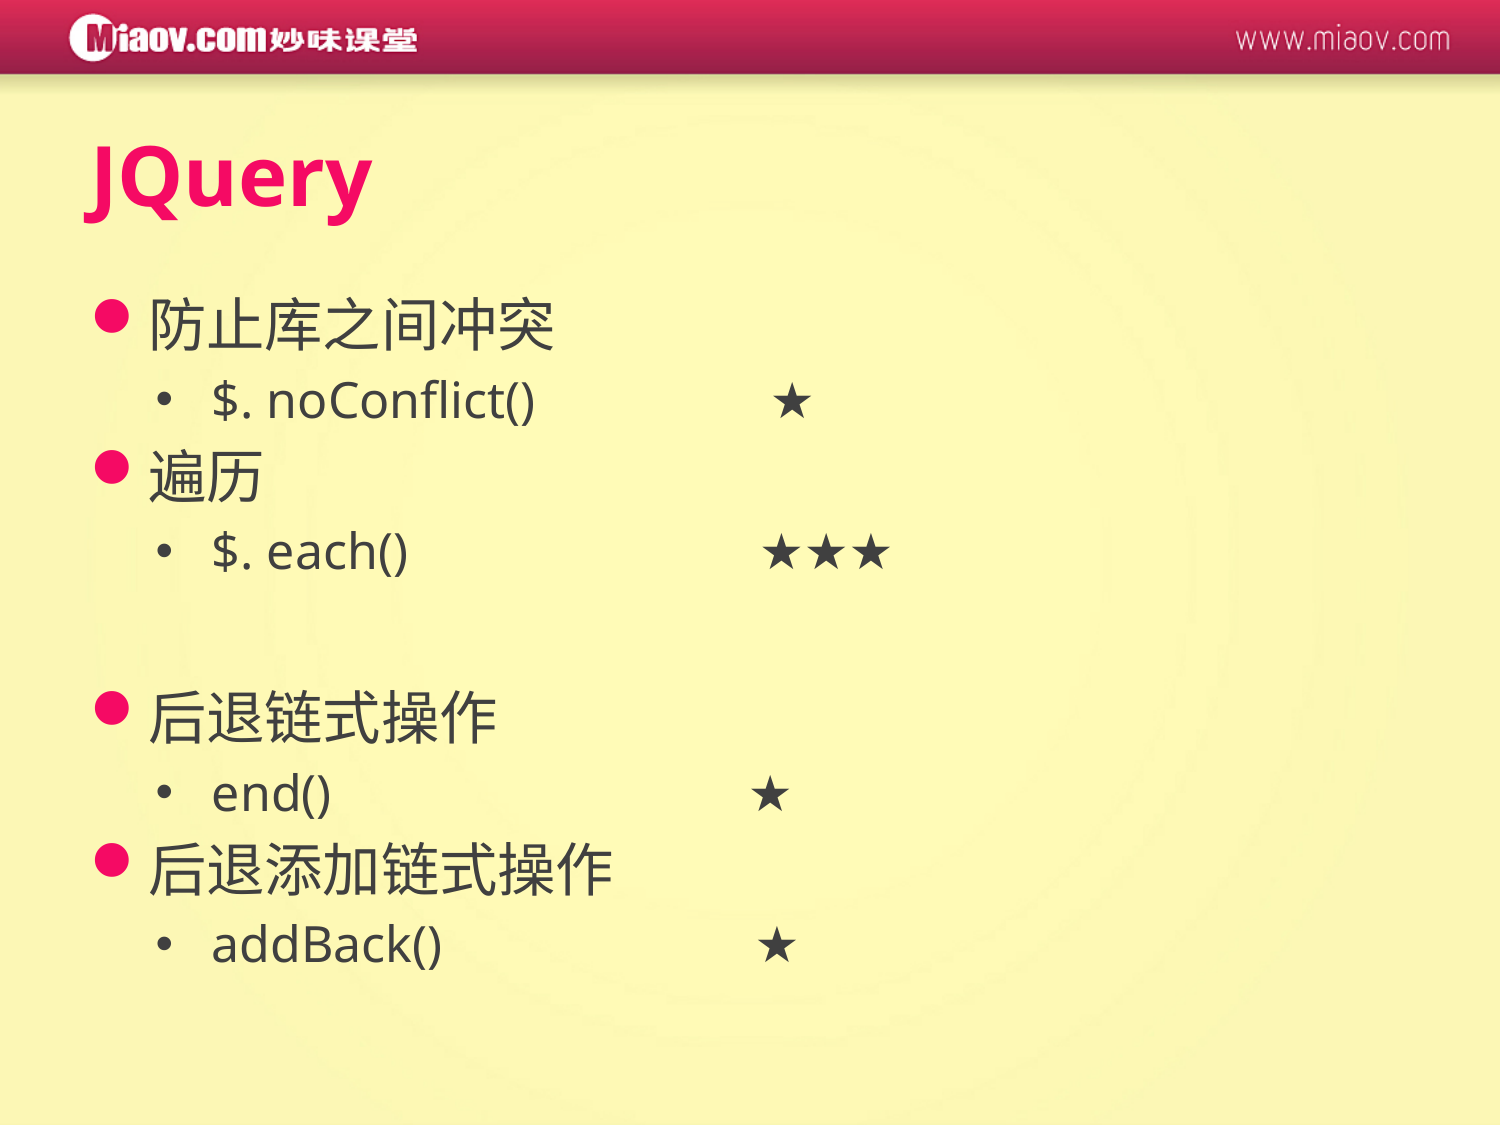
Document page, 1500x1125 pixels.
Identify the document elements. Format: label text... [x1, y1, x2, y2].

title JQuery [74, 79, 1426, 268]
picture [0, 0, 1500, 1125]
list 防止库之间冲突 $. noConflict() ★ 遍历 $. each() ★★★ 后退链式操作 end() ★ 后退添加链式操作 addBack() ★ [74, 280, 1426, 1024]
